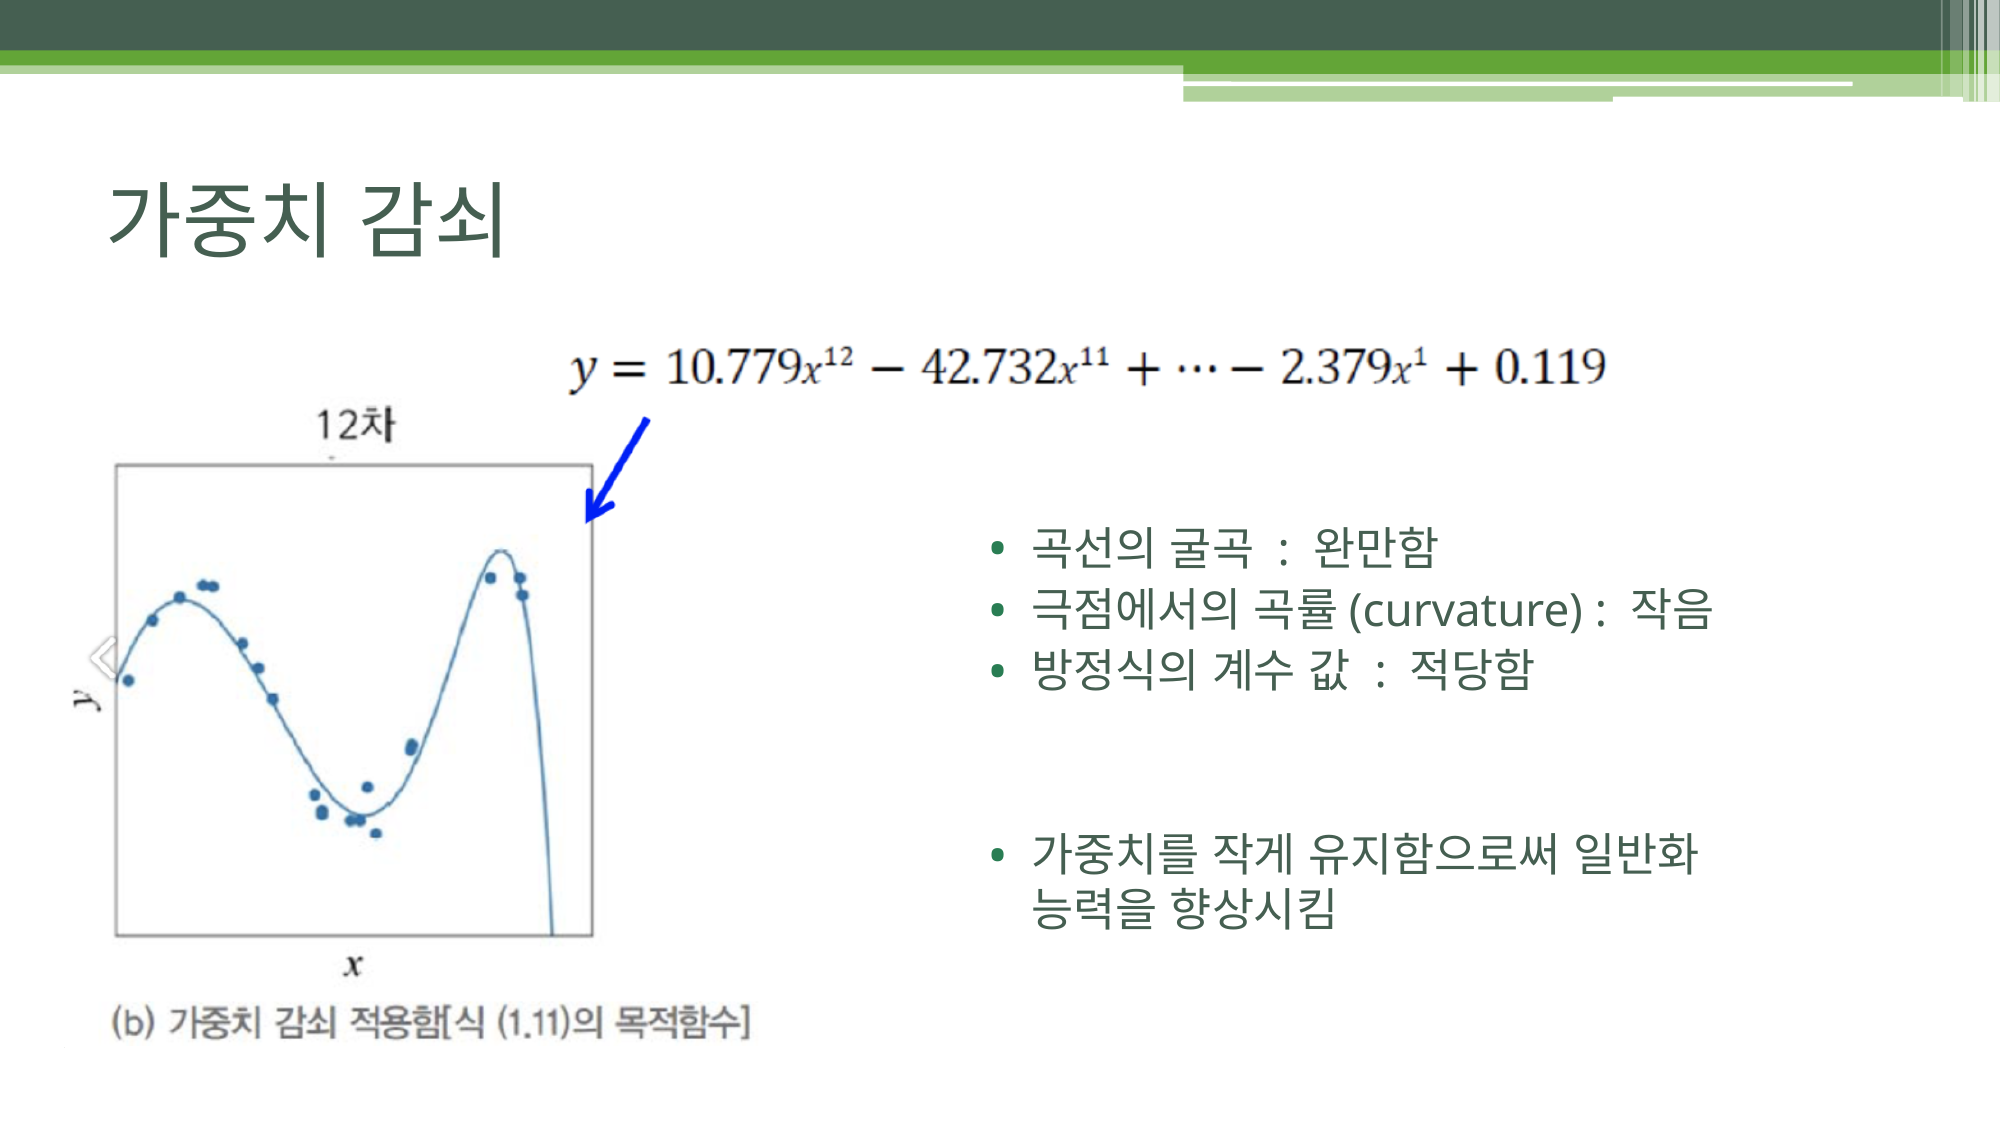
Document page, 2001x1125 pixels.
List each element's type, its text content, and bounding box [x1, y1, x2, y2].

title 가중치 감쇠 [91, 130, 1891, 306]
picture [64, 298, 1640, 1048]
list 곡선의 굴곡 : 완만함 극점에서의 곡률(curvature) : 작음 방정식의 계수 값 : 적당함 가중치를 작게 유지함으로써 일반화 능력을 향상시킴 [956, 512, 1840, 1125]
